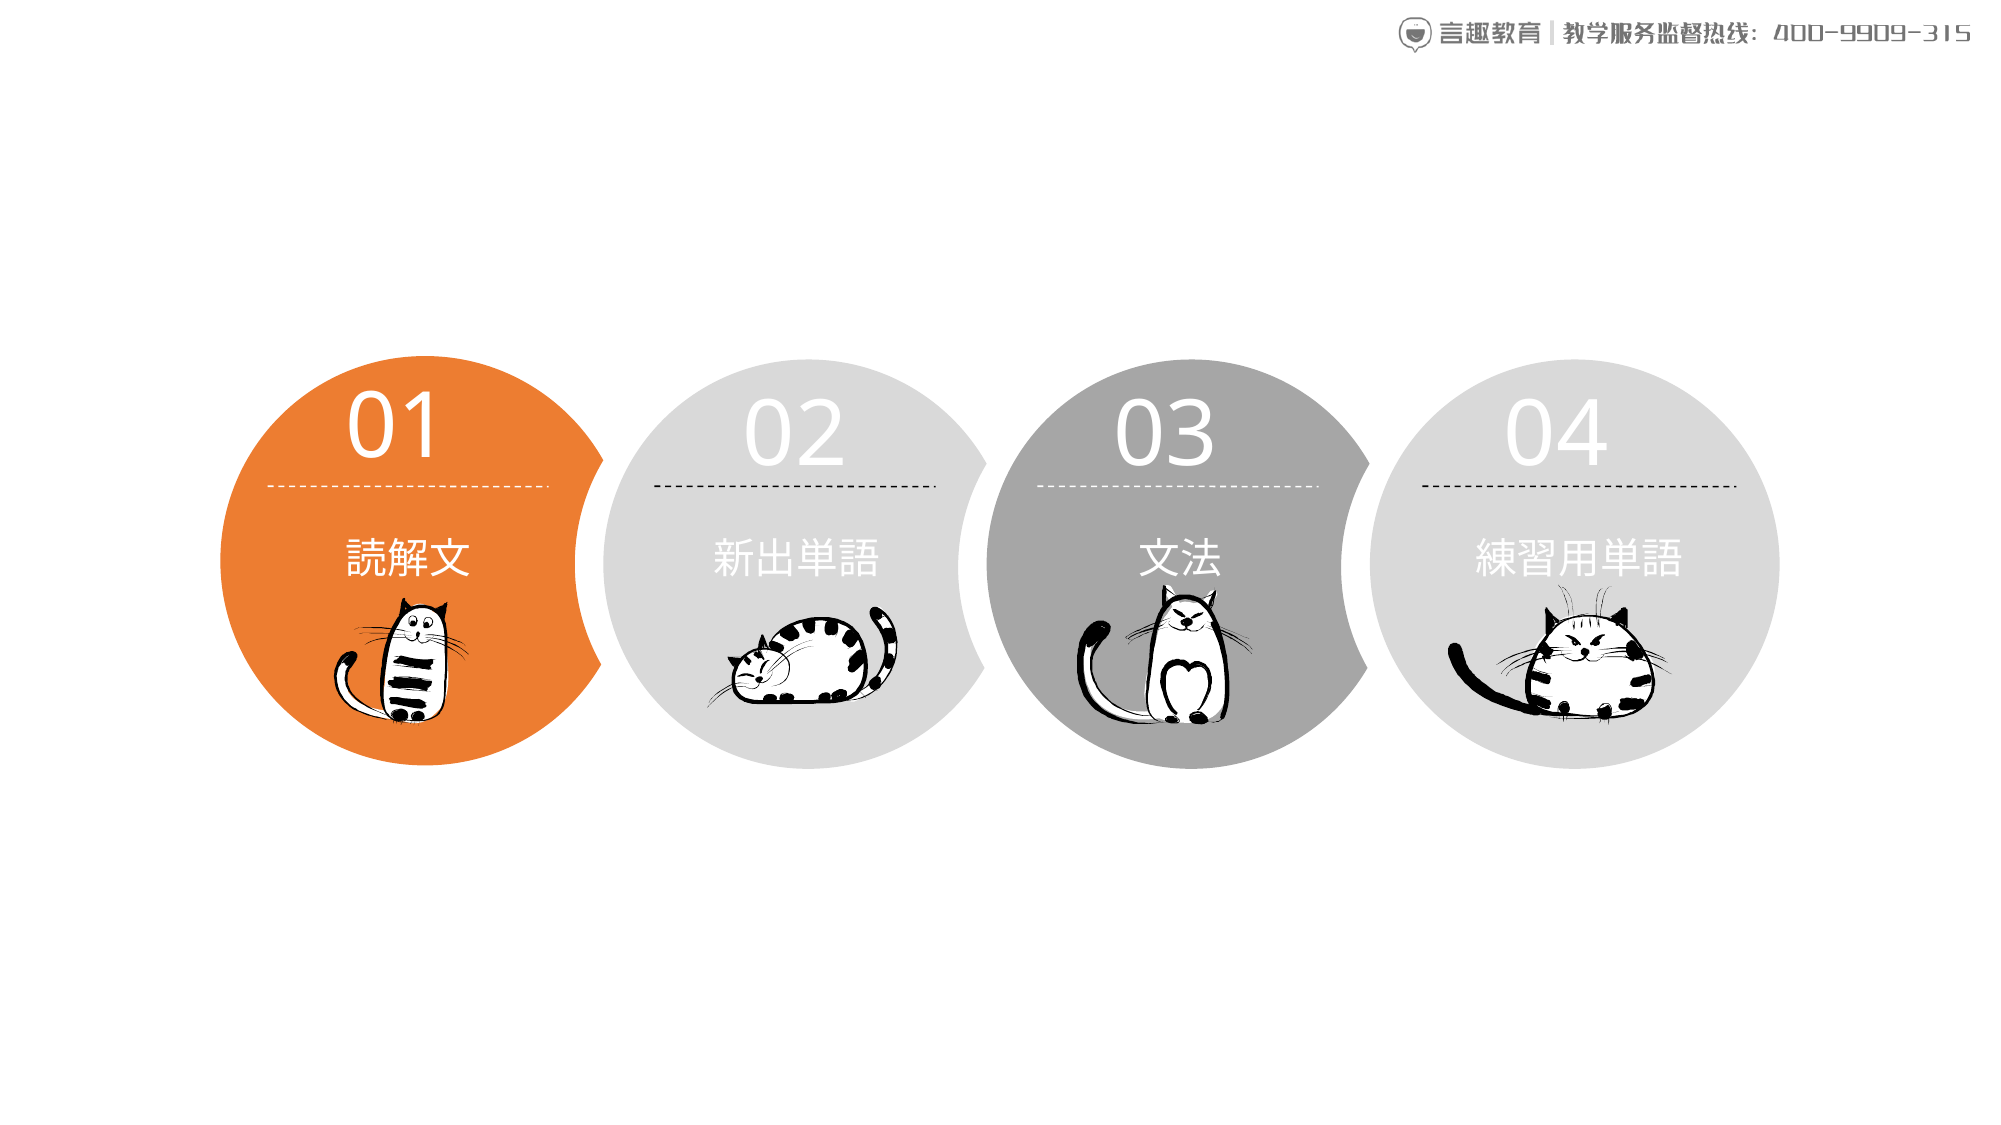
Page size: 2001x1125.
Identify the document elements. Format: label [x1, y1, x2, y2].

text_box [216, 356, 1780, 769]
